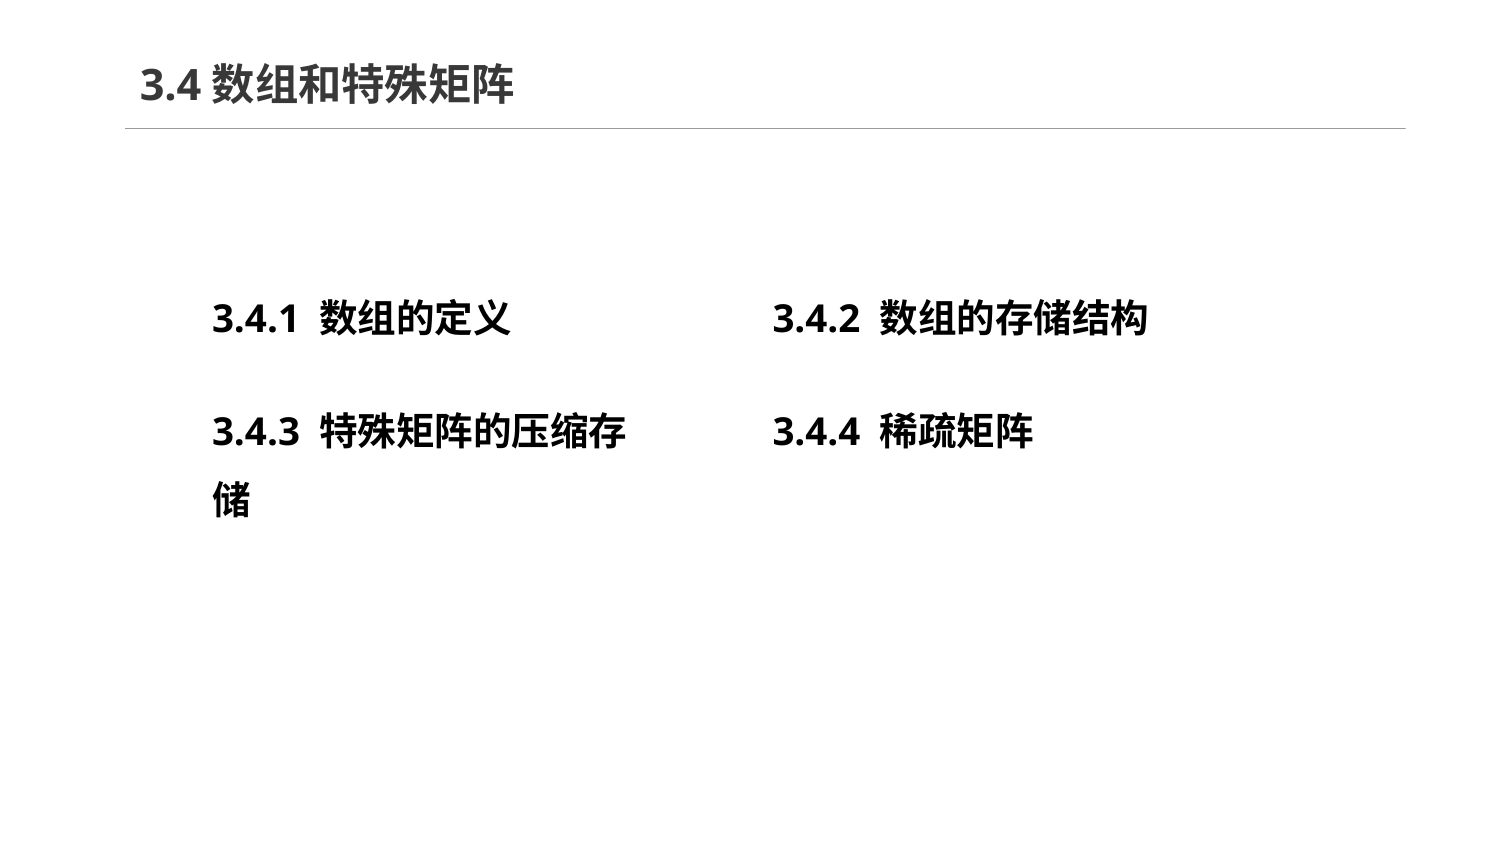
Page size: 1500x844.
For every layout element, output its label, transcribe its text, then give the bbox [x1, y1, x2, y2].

picture [146, 213, 1369, 761]
text_box 3.4数组和特殊矩阵 [125, 37, 1406, 129]
